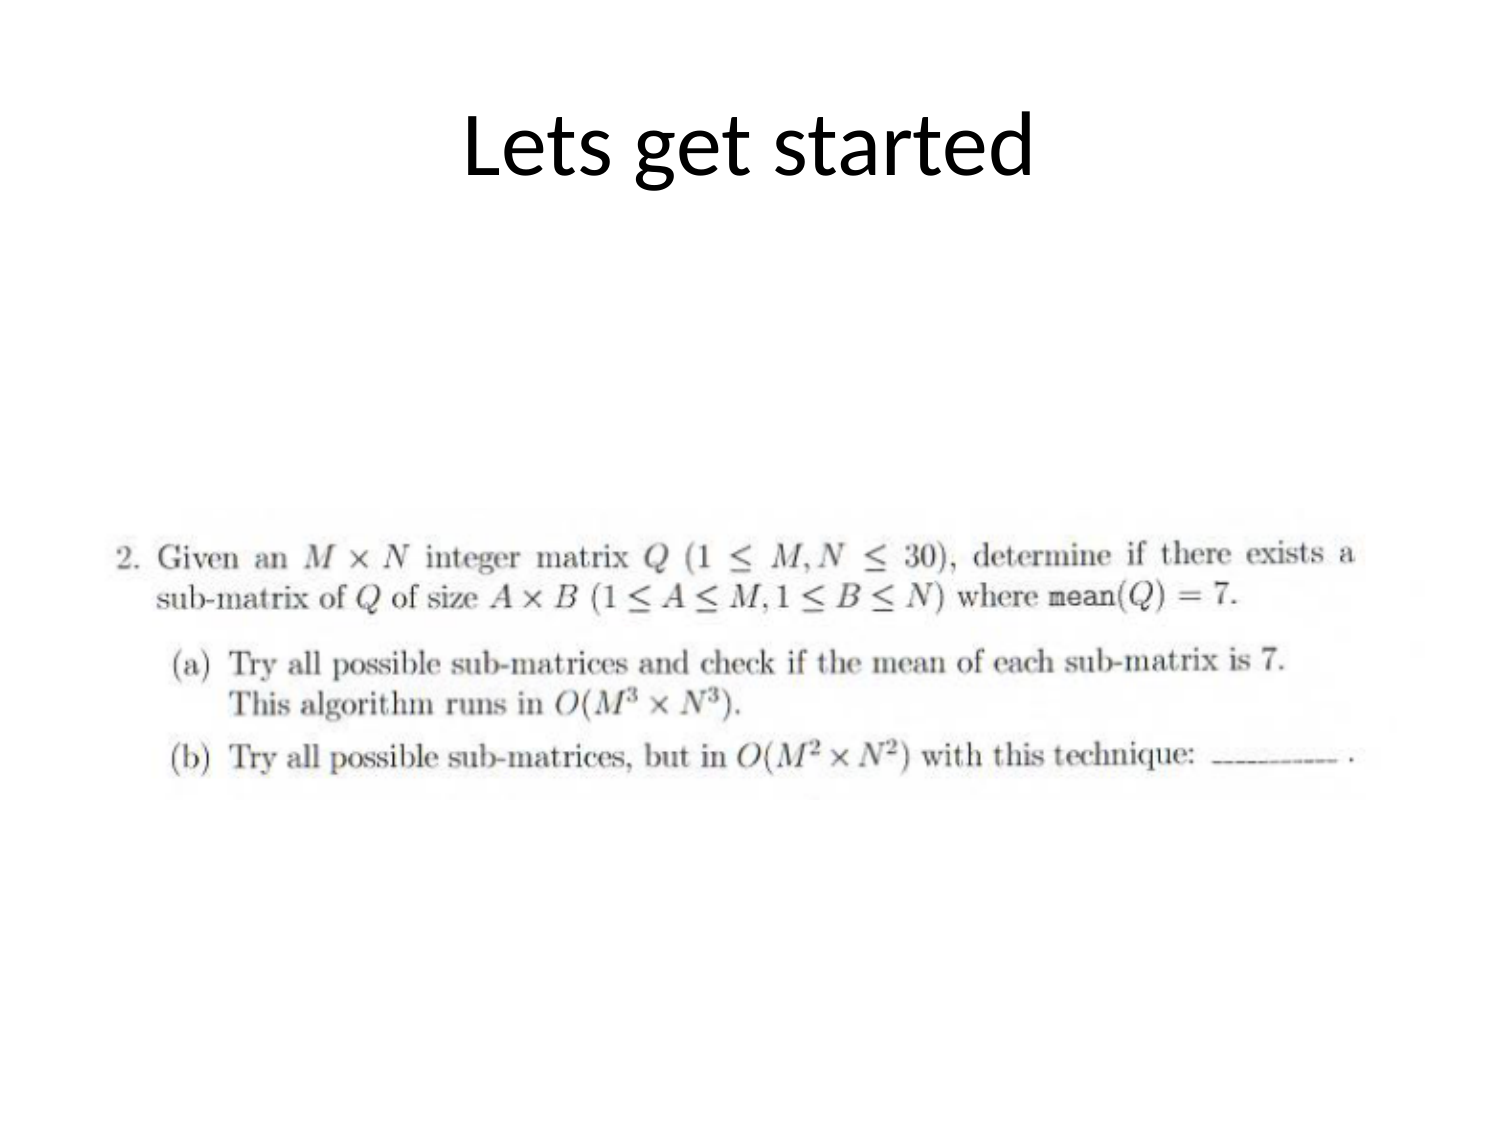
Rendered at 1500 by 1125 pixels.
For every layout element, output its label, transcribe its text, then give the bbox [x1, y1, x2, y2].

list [74, 508, 1426, 801]
title Lets get started [75, 45, 1425, 233]
